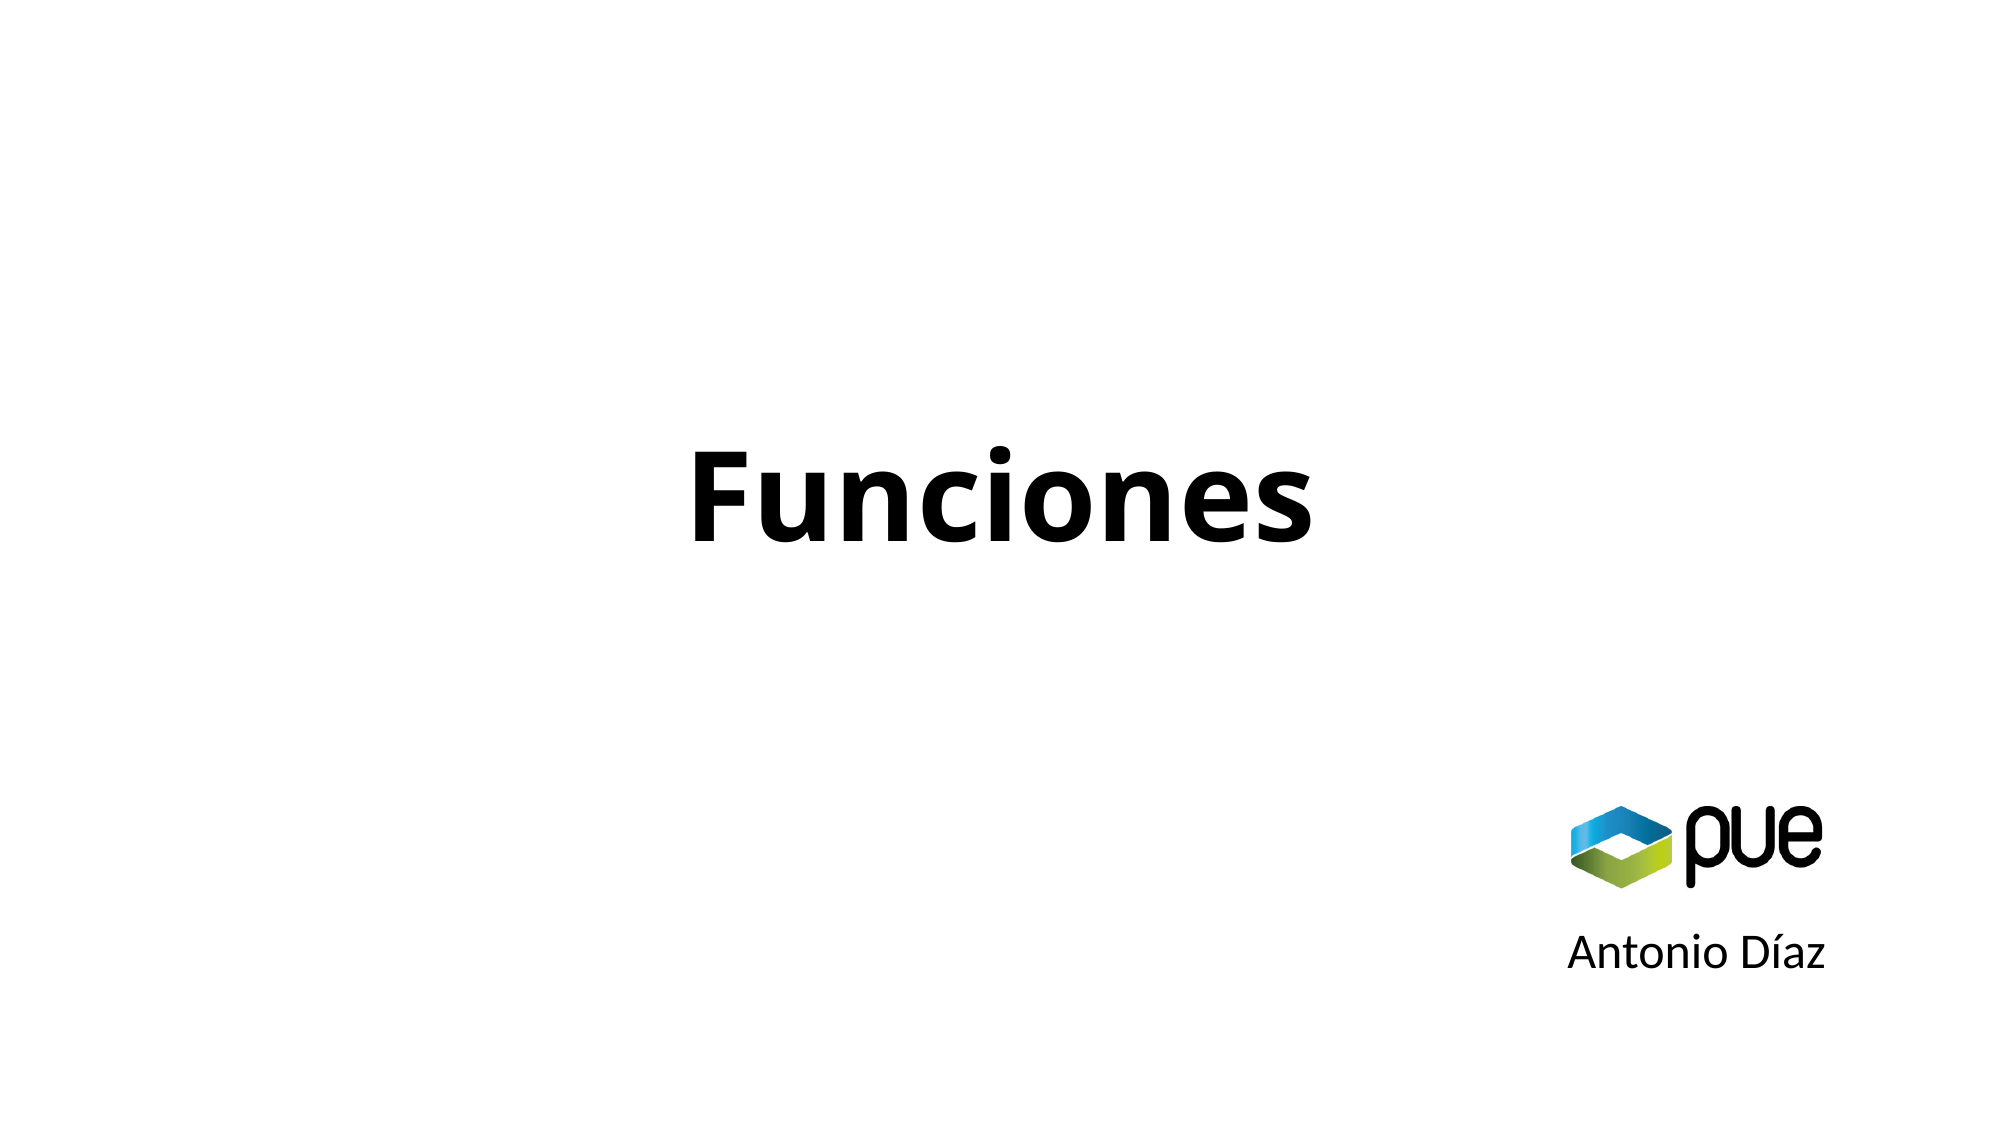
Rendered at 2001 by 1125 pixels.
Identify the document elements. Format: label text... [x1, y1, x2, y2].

picture [1570, 775, 1823, 919]
subtitle Antonio Díaz [1520, 918, 1873, 997]
title Funciones [249, 184, 1750, 576]
